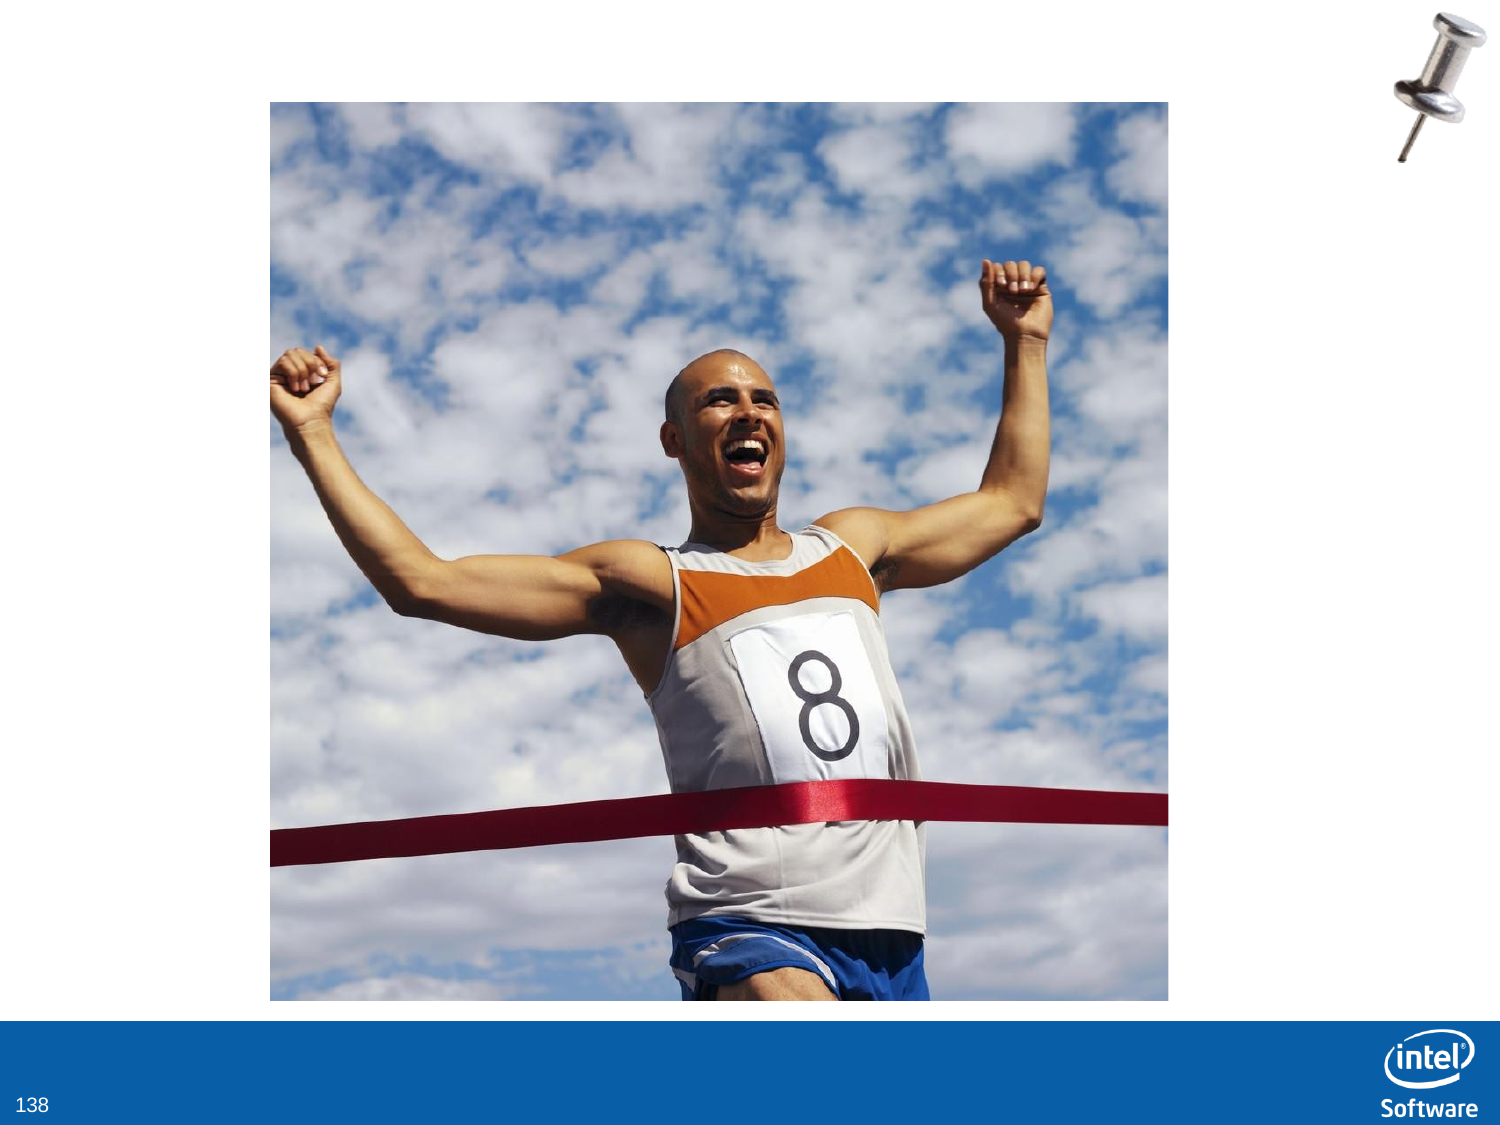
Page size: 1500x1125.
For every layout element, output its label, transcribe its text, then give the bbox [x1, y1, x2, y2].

text_box [270, 102, 1169, 1001]
picture [1362, 1010, 1500, 1125]
text_box 138 [10, 1092, 54, 1118]
text_box [1393, 12, 1488, 163]
